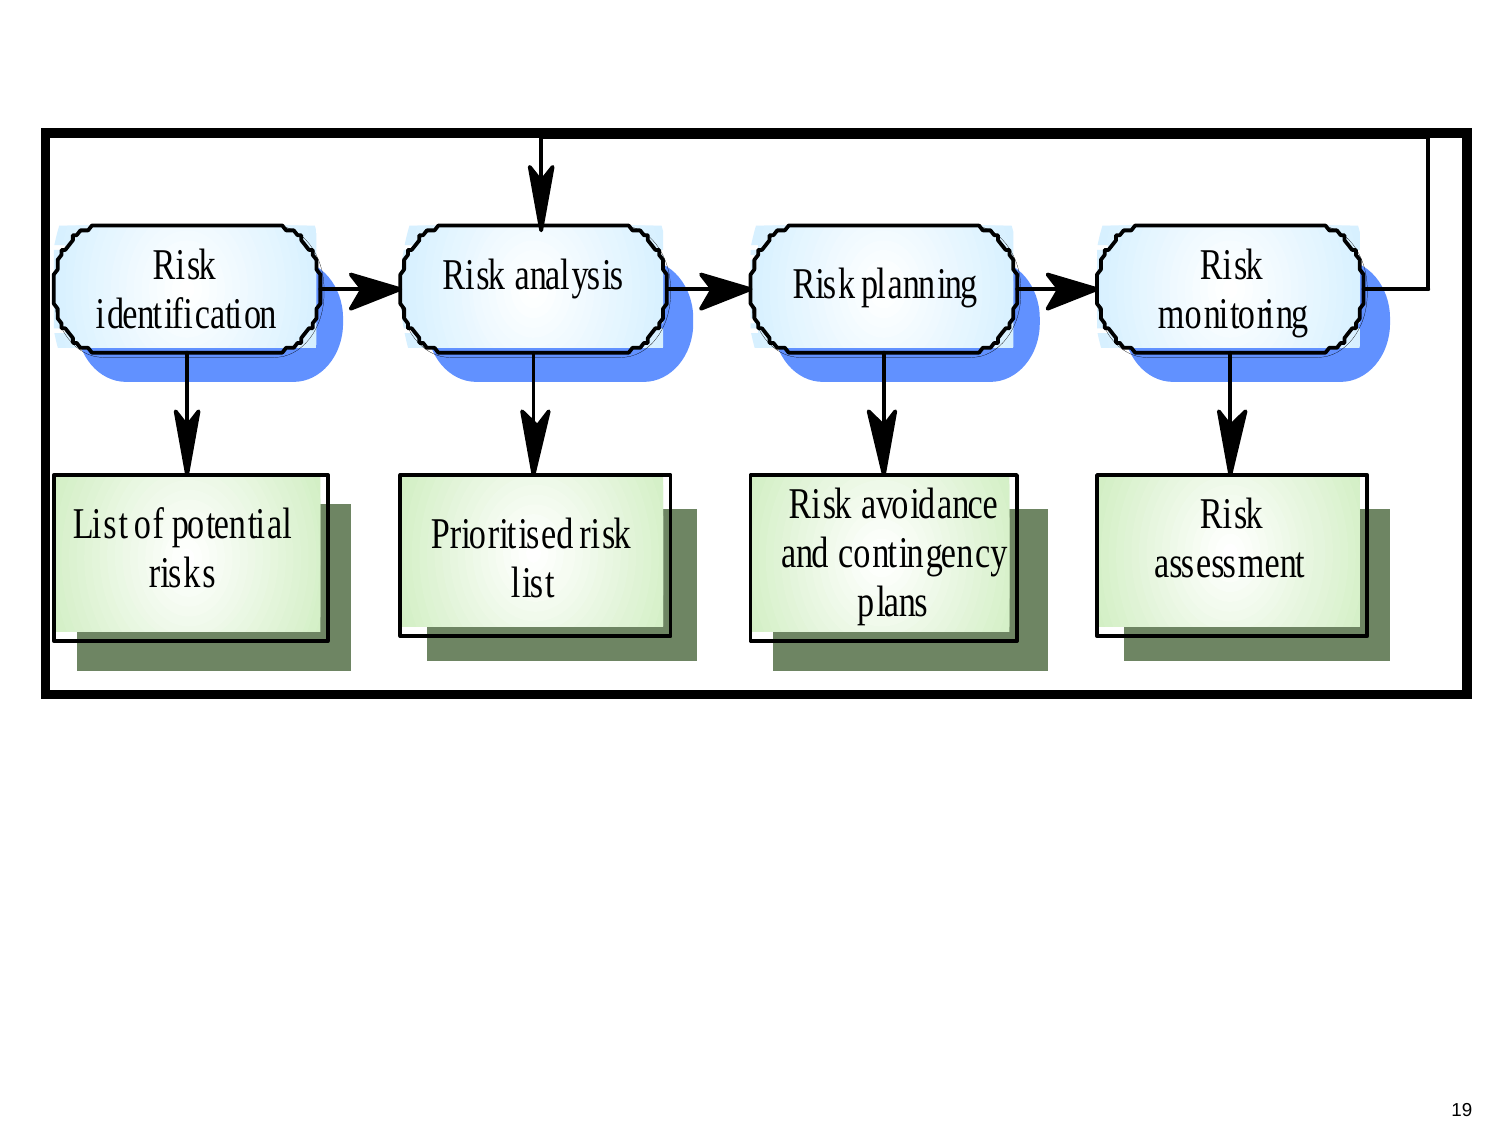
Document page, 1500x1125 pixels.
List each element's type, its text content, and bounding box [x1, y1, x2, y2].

slide_number 19 [1424, 1090, 1488, 1116]
picture [49, 137, 1463, 691]
